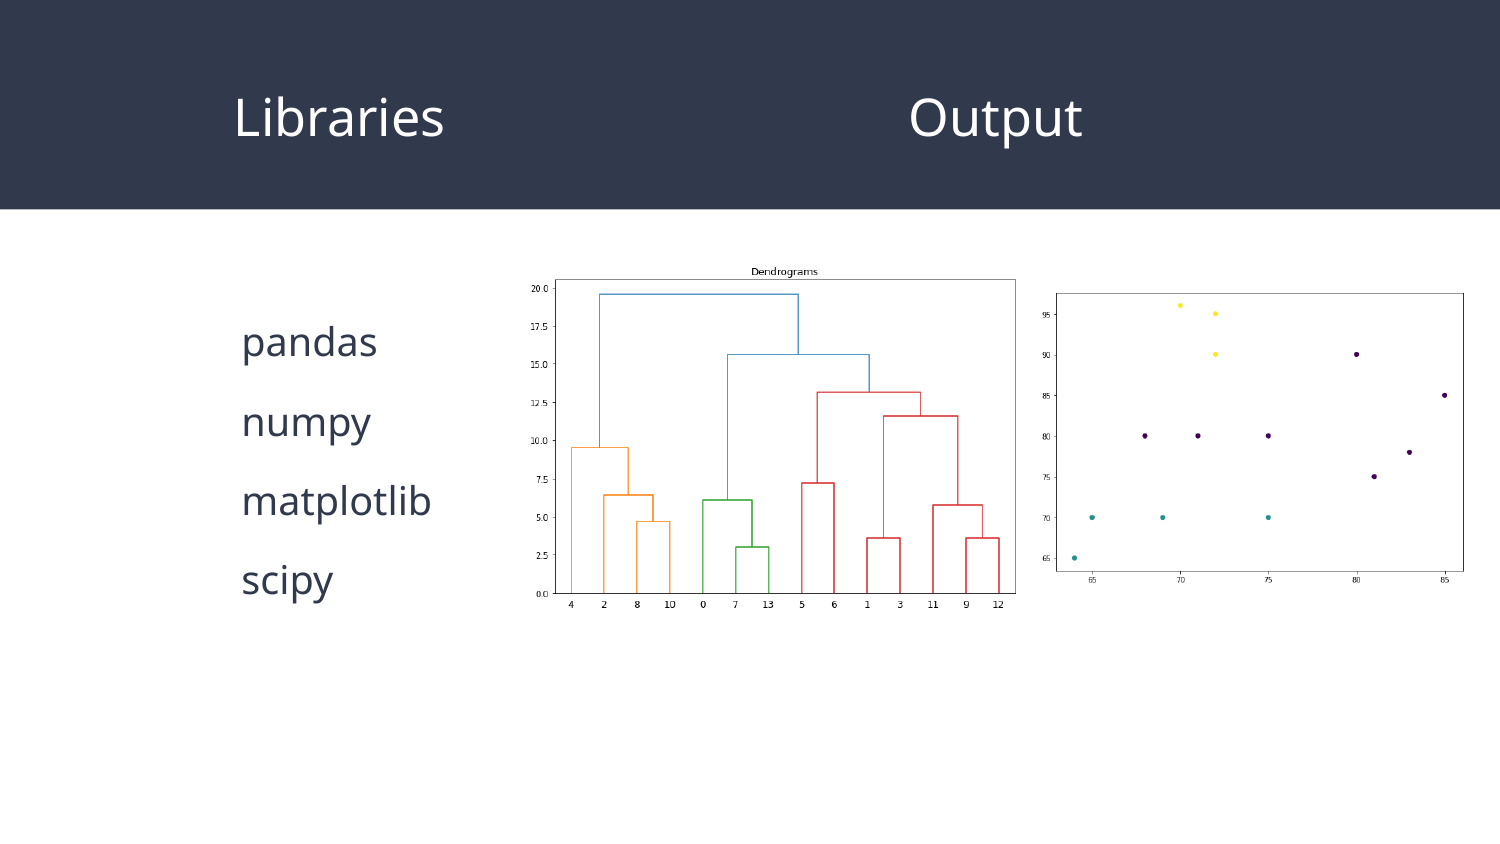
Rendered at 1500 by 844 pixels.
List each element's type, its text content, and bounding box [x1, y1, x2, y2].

picture [1036, 288, 1468, 588]
text_box Libraries Output [68, 68, 1311, 162]
list pandas numpy matplotlib scipy [226, 294, 731, 738]
text_box [1024, 270, 1338, 337]
picture [524, 260, 1020, 616]
